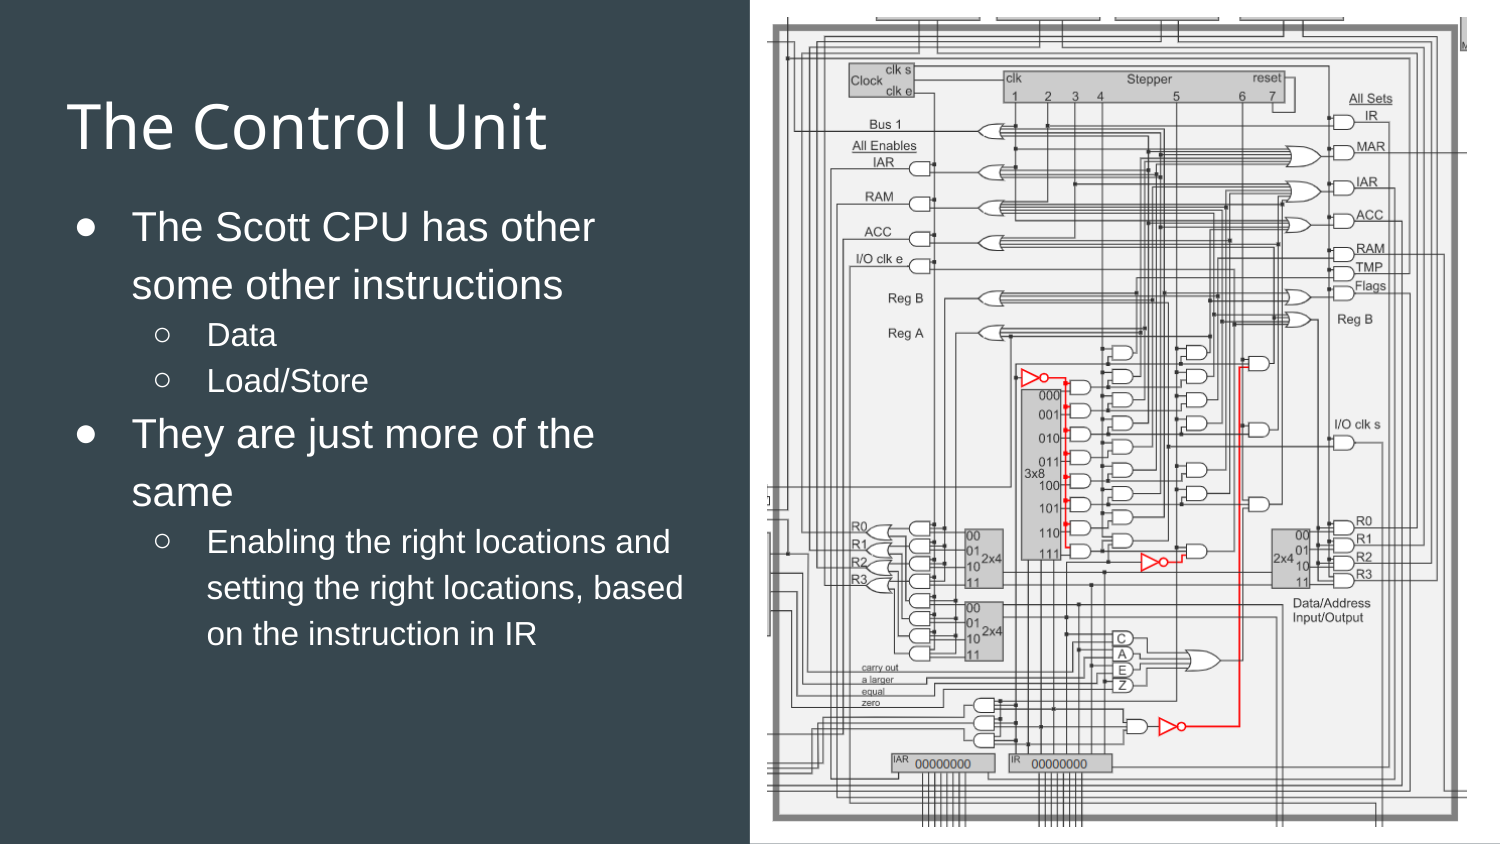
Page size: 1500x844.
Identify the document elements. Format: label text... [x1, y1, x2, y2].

text_box The Control Unit [51, 71, 761, 178]
list The Scott CPU has other some other instructions Data Load/Store They are just more of the same Enabling the right locations and setting the right locations, based on the instruction in IR [41, 177, 707, 739]
picture [766, 17, 1468, 827]
